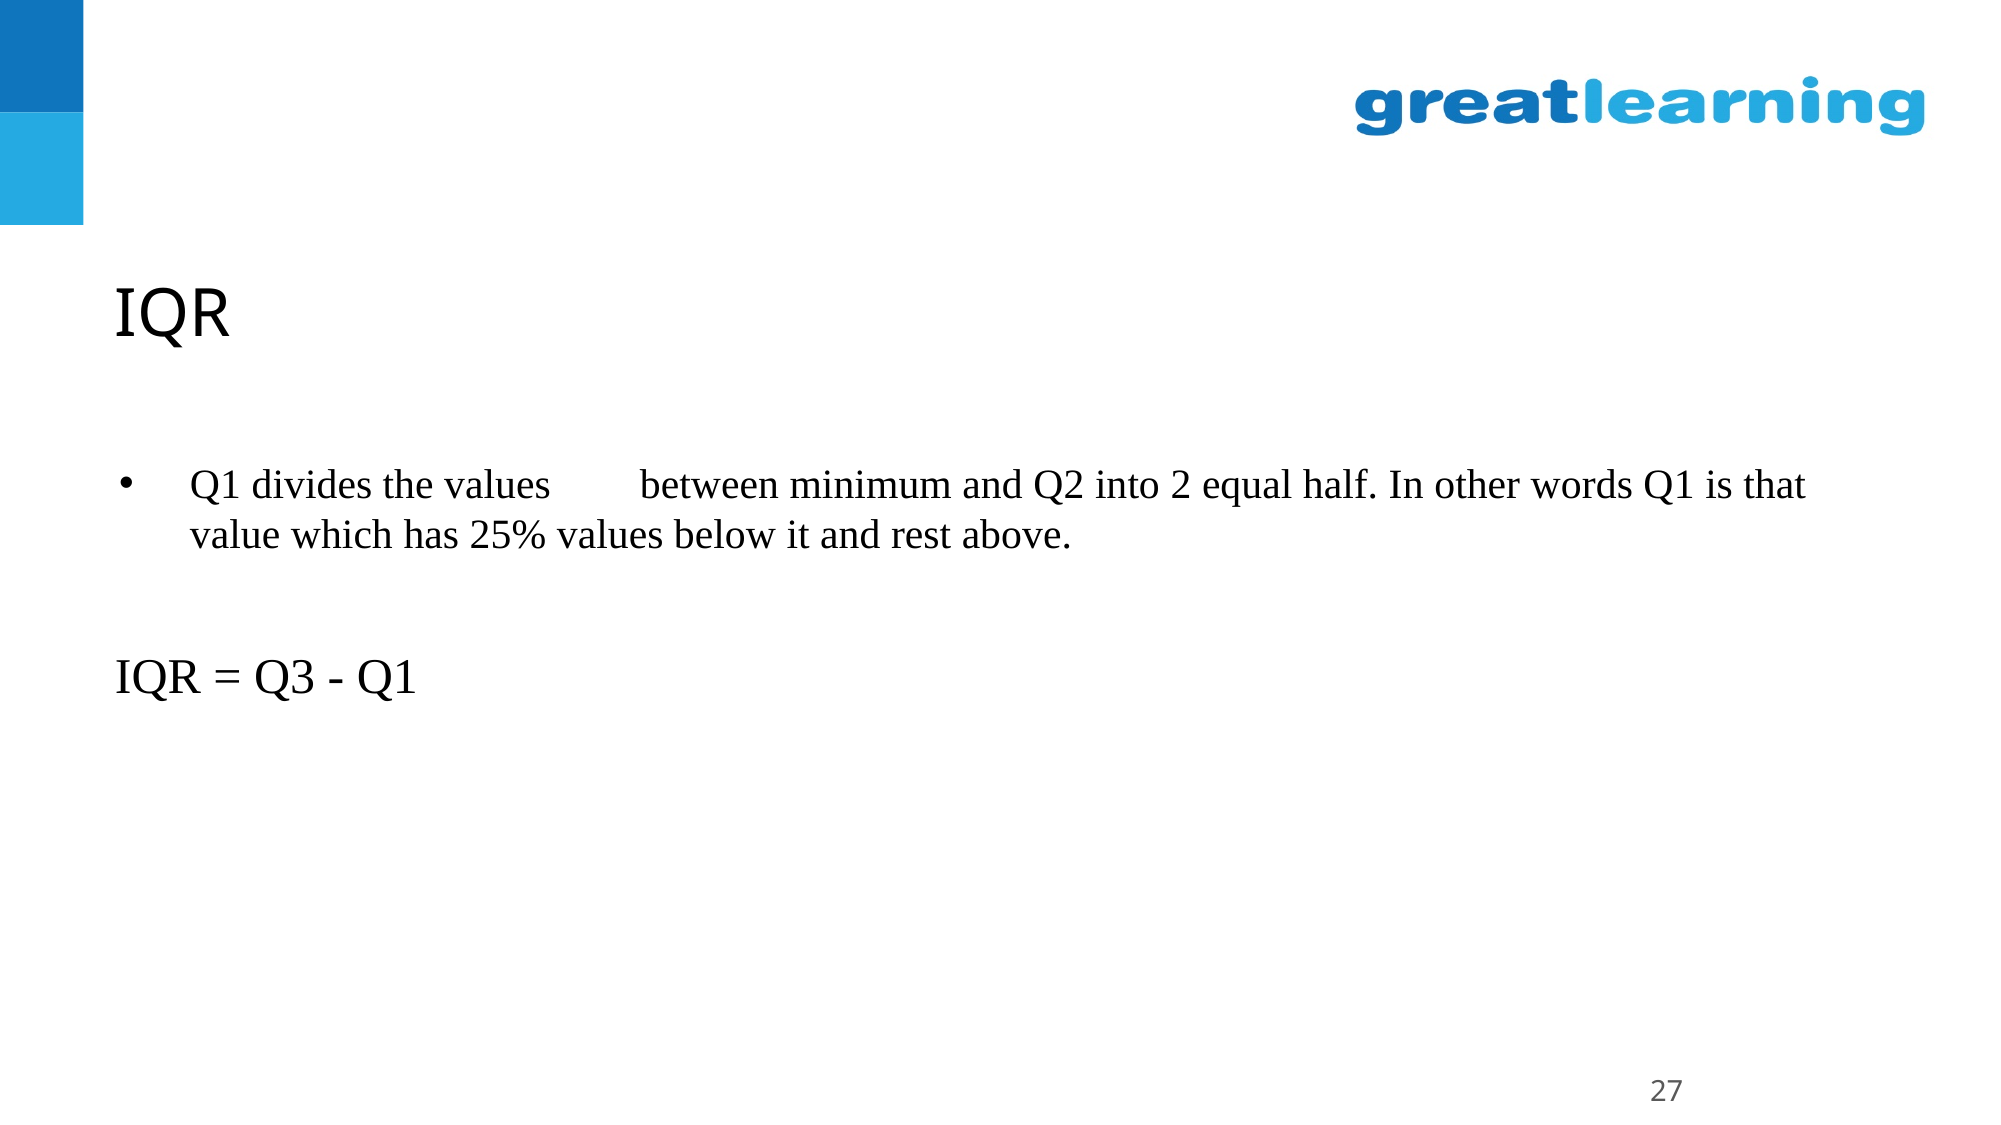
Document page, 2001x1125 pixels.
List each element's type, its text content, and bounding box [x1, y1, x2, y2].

picture [1344, 52, 1936, 145]
slide_number 27 [1433, 1062, 1900, 1123]
list IQR Q1 divides the values between minimum and Q2 into 2 equal half. In other words Q1 is that value which has 25% values below it and rest above. IQR = Q3 - Q1 [99, 262, 1900, 1005]
